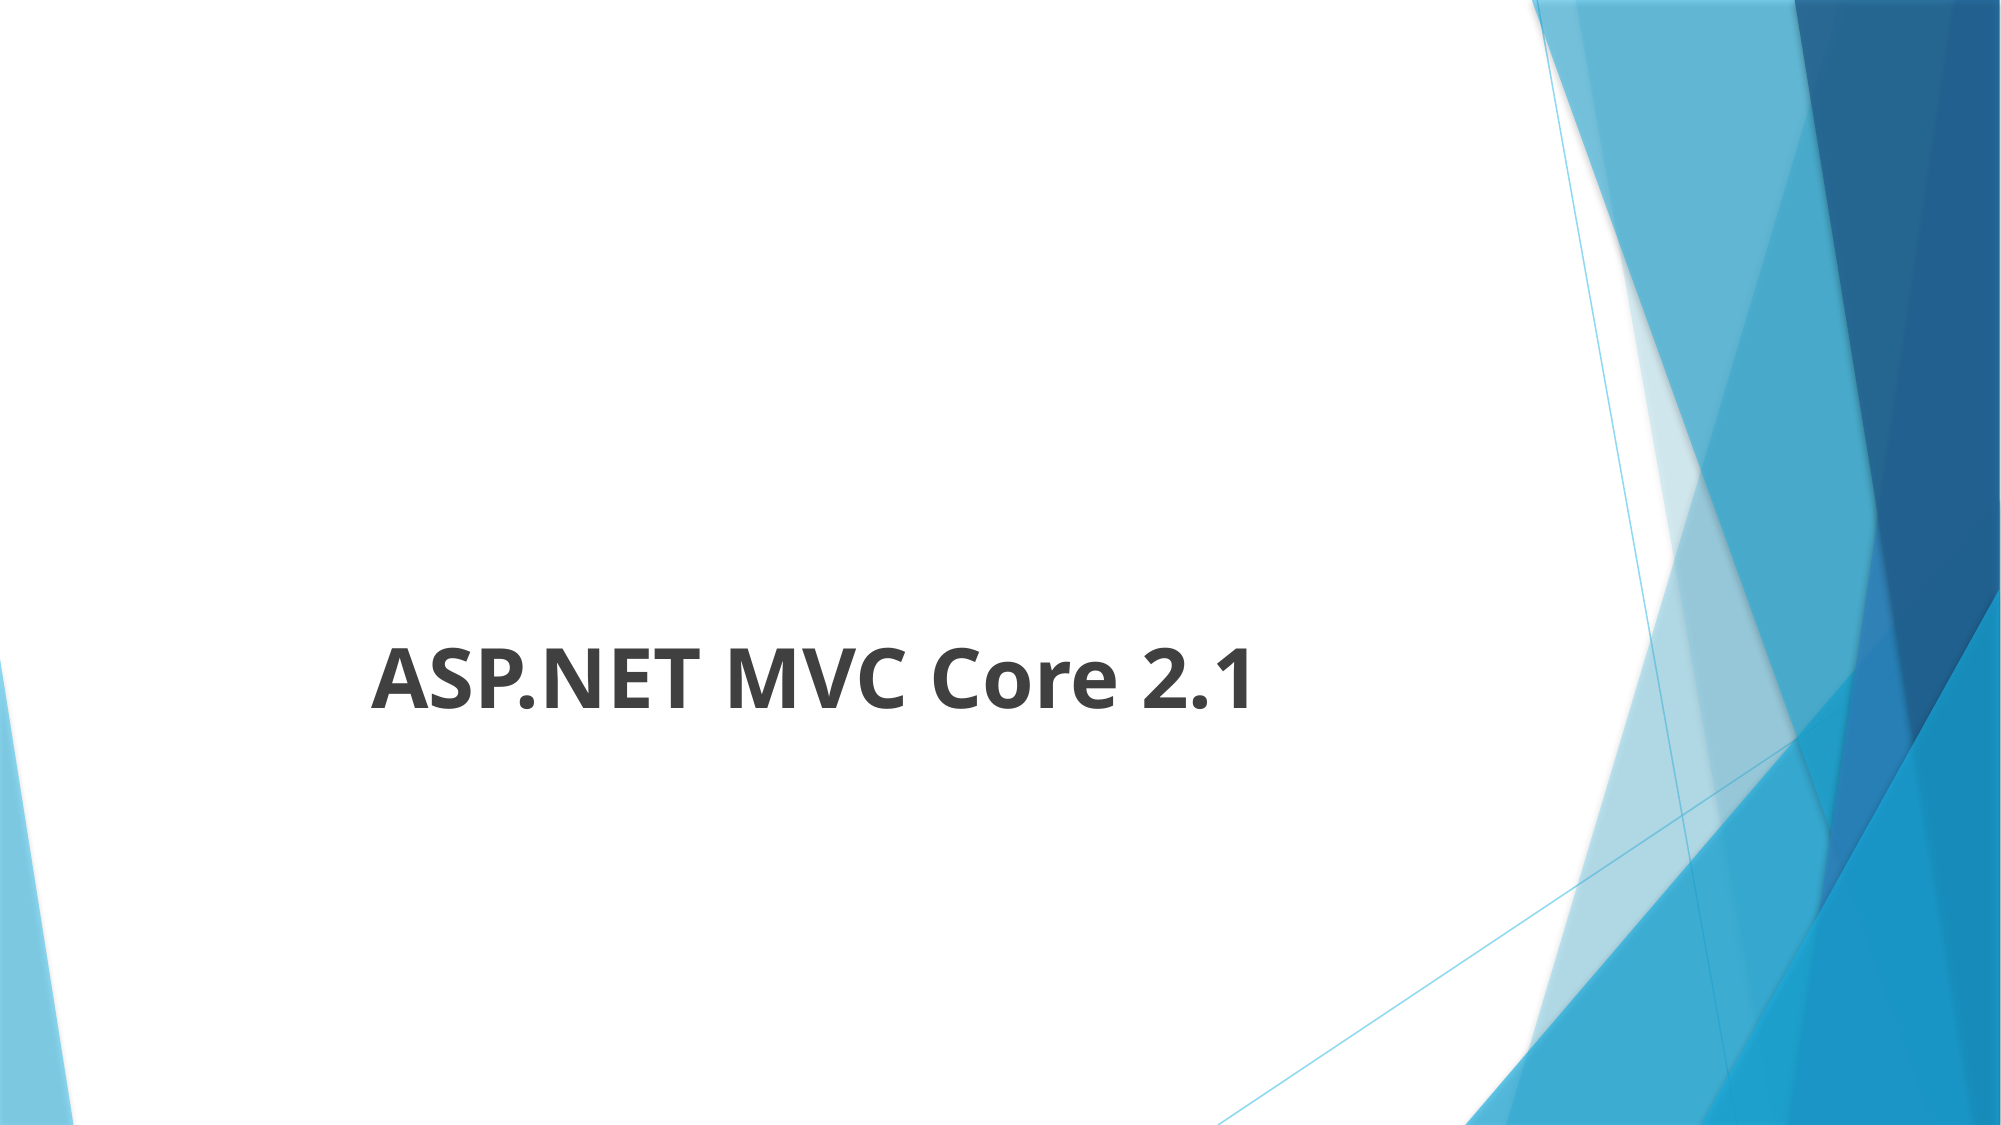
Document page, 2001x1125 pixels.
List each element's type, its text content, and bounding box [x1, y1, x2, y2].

list ASP.NET MVC Core 2.1 [111, 354, 1522, 992]
